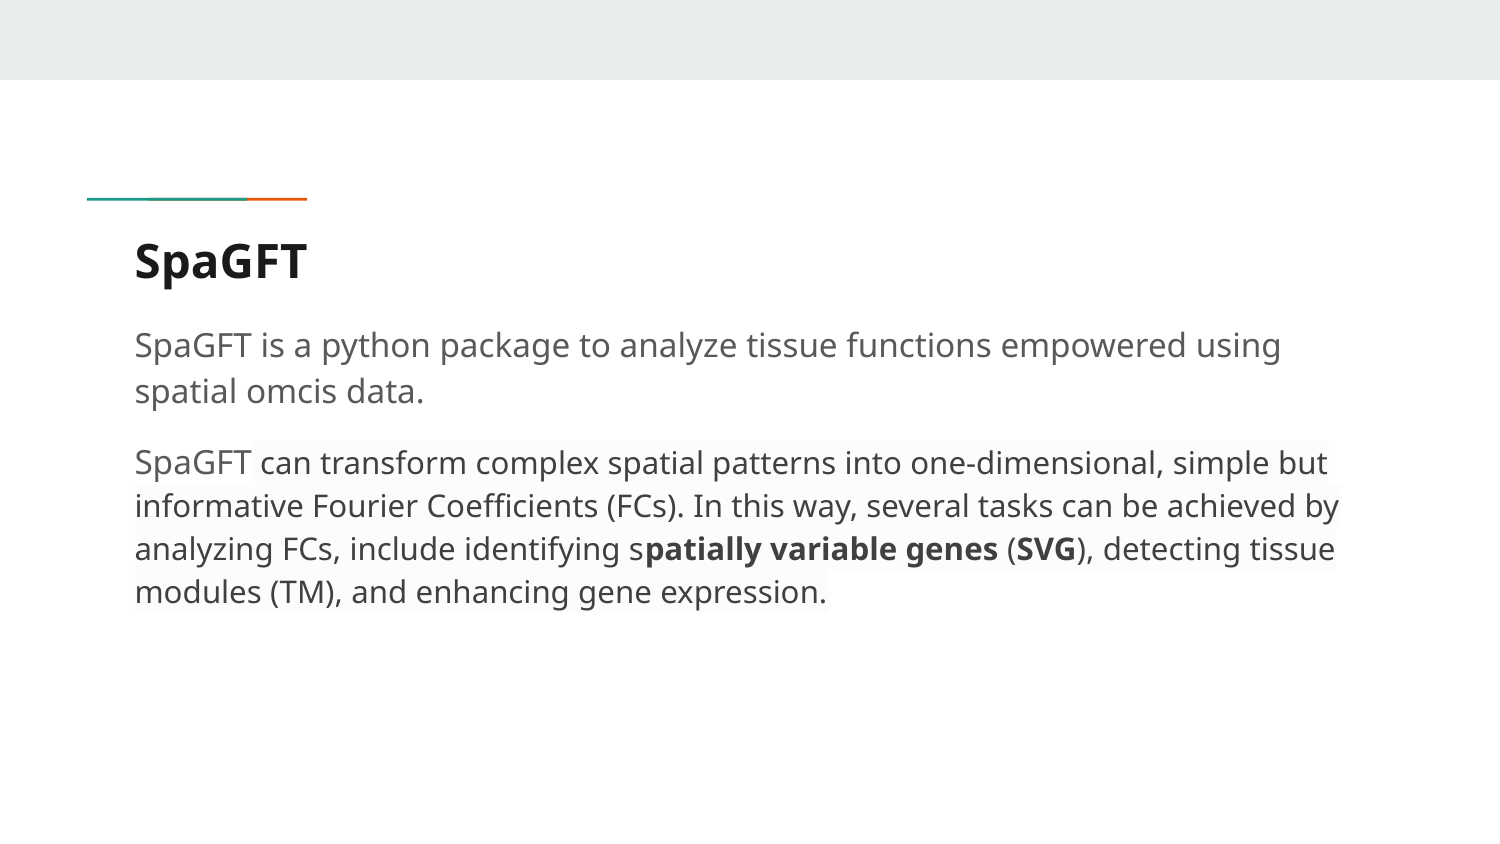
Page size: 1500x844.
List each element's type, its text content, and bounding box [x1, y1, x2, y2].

list SpaGFT is a python package to analyze tissue functions empowered using spatial omcis data. SpaGFT can transform complex spatial patterns into one-dimensional, simple but informative Fourier Coefficients (FCs). In this way, several tasks can be achieved by analyzing FCs, include identifying spatially variable genes (SVG), detecting tissue modules (TM), and enhancing gene expression. [119, 303, 1381, 675]
title SpaGFT [119, 216, 1381, 303]
